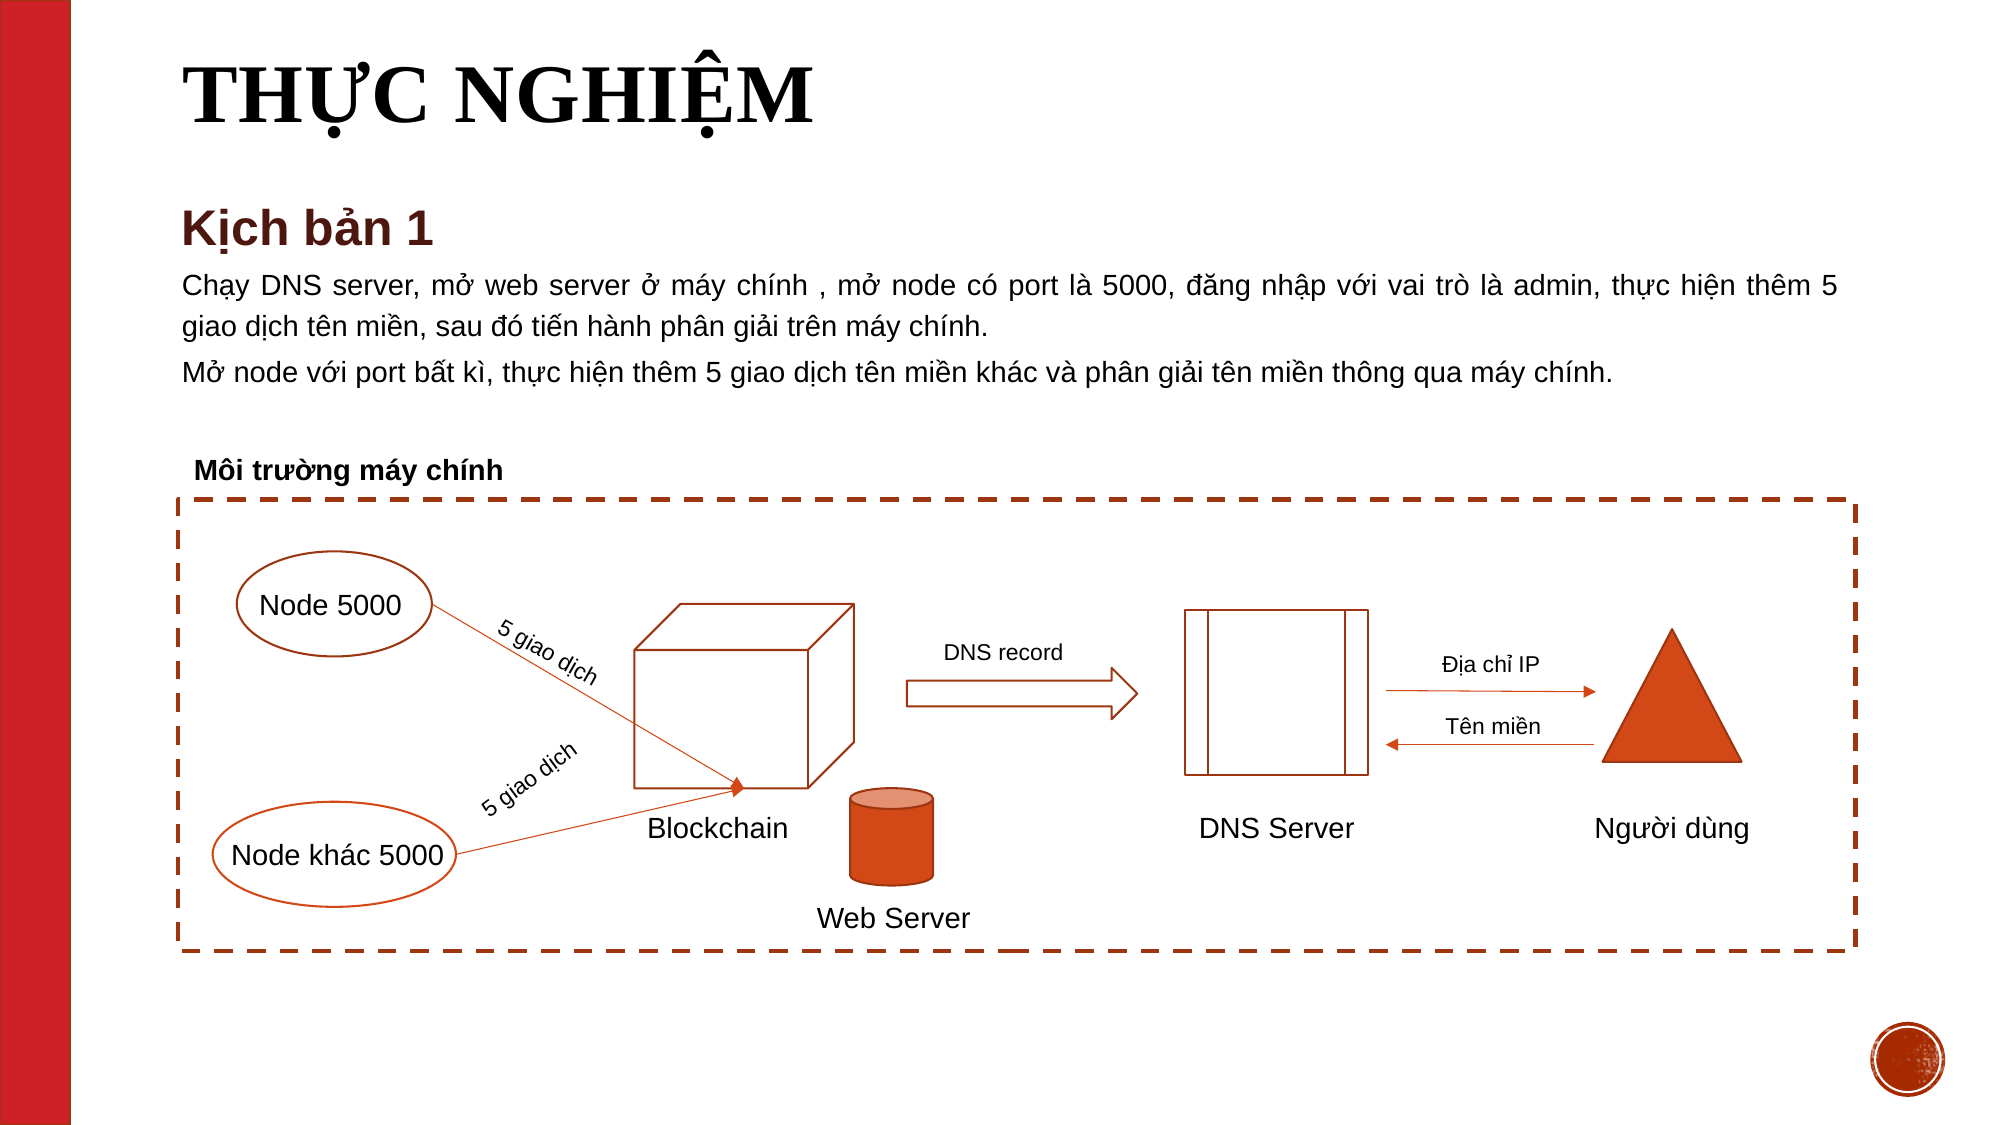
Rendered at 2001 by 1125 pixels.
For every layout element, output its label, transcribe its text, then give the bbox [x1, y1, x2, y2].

slide_number [1855, 1028, 1961, 1089]
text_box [179, 449, 1854, 950]
text_box Kịch bản 1 Chạy DNS server, mở web server ở máy chính , mở node có port là 5000, đăng nhập với vai trò là admin, thực hiện thêm 5 giao dịch tên miền, sau đó tiến hành phân giải trên máy chính. Mở node với port bất kì, thực hiện thêm 5 giao dịch tên miền khác và phân giải tên miền thông qua máy chính. [167, 178, 1856, 396]
title thực nghiệm [167, 37, 1818, 154]
text_box [0, 0, 71, 1125]
